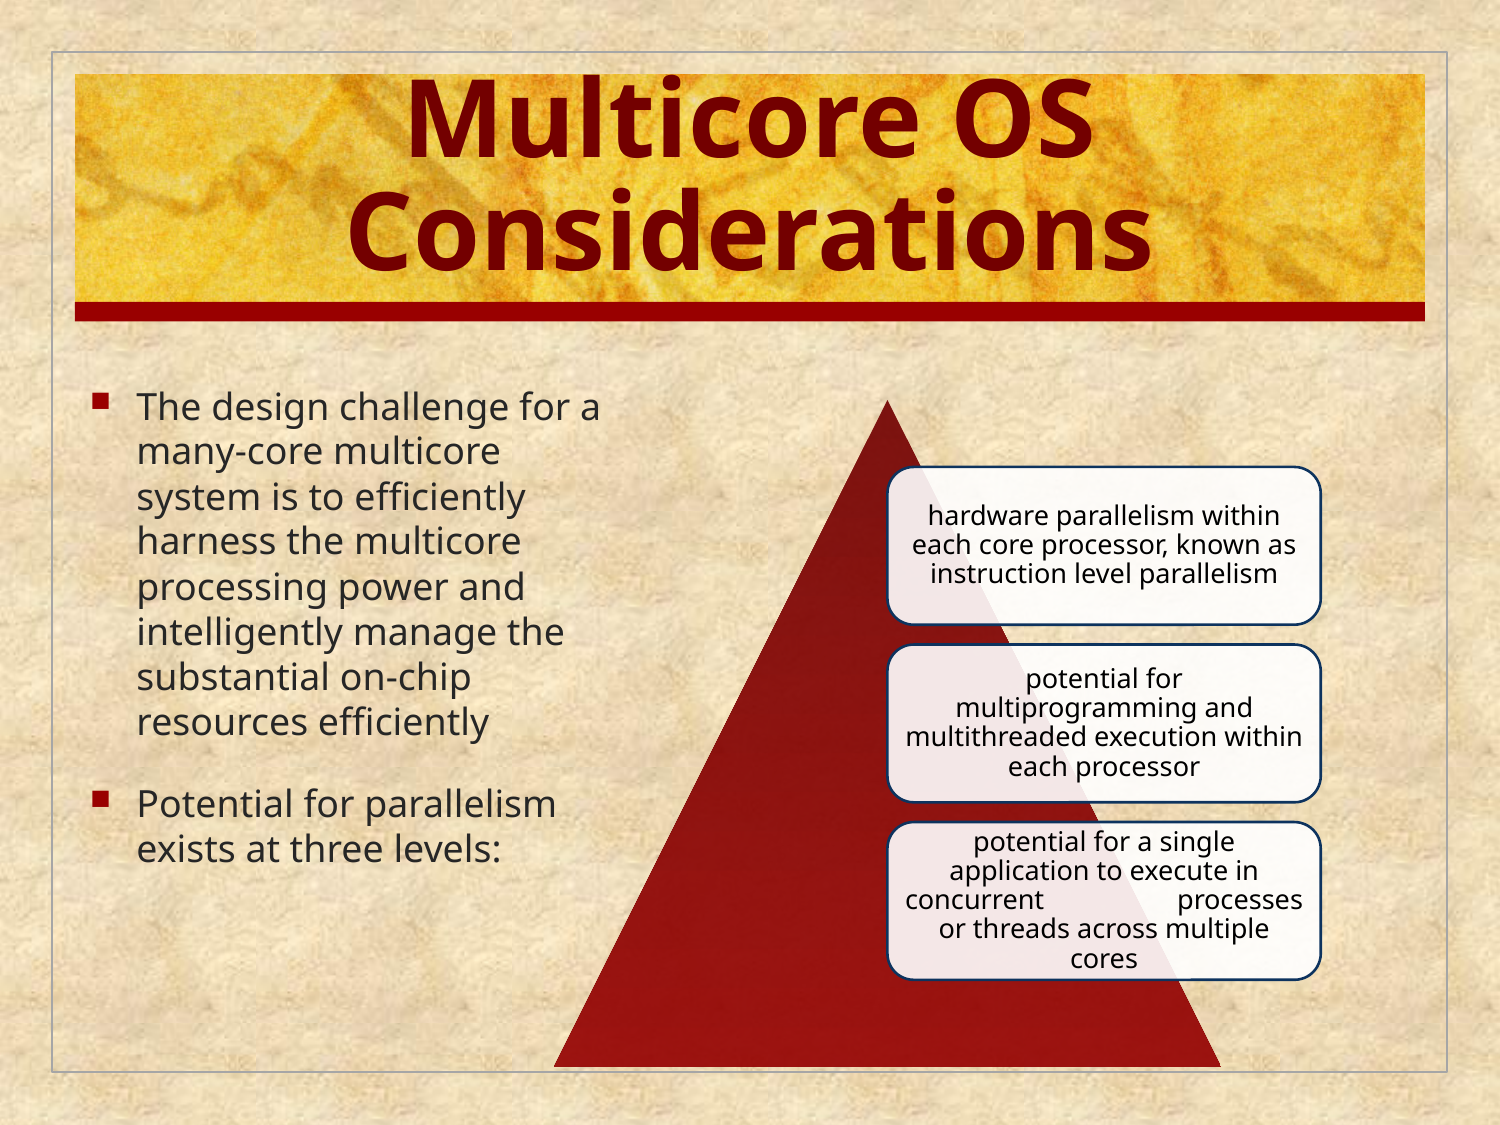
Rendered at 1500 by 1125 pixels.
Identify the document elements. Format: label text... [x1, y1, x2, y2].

title Multicore OS Considerations [108, 74, 1392, 292]
picture [0, 0, 1500, 1125]
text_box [436, 399, 1439, 1068]
list The design challenge for a many-core multicore system is to efficiently harness the multicore processing power and intelligently manage the substantial on-chip resources efficiently Potential for parallelism exists at three levels: [75, 375, 638, 1063]
